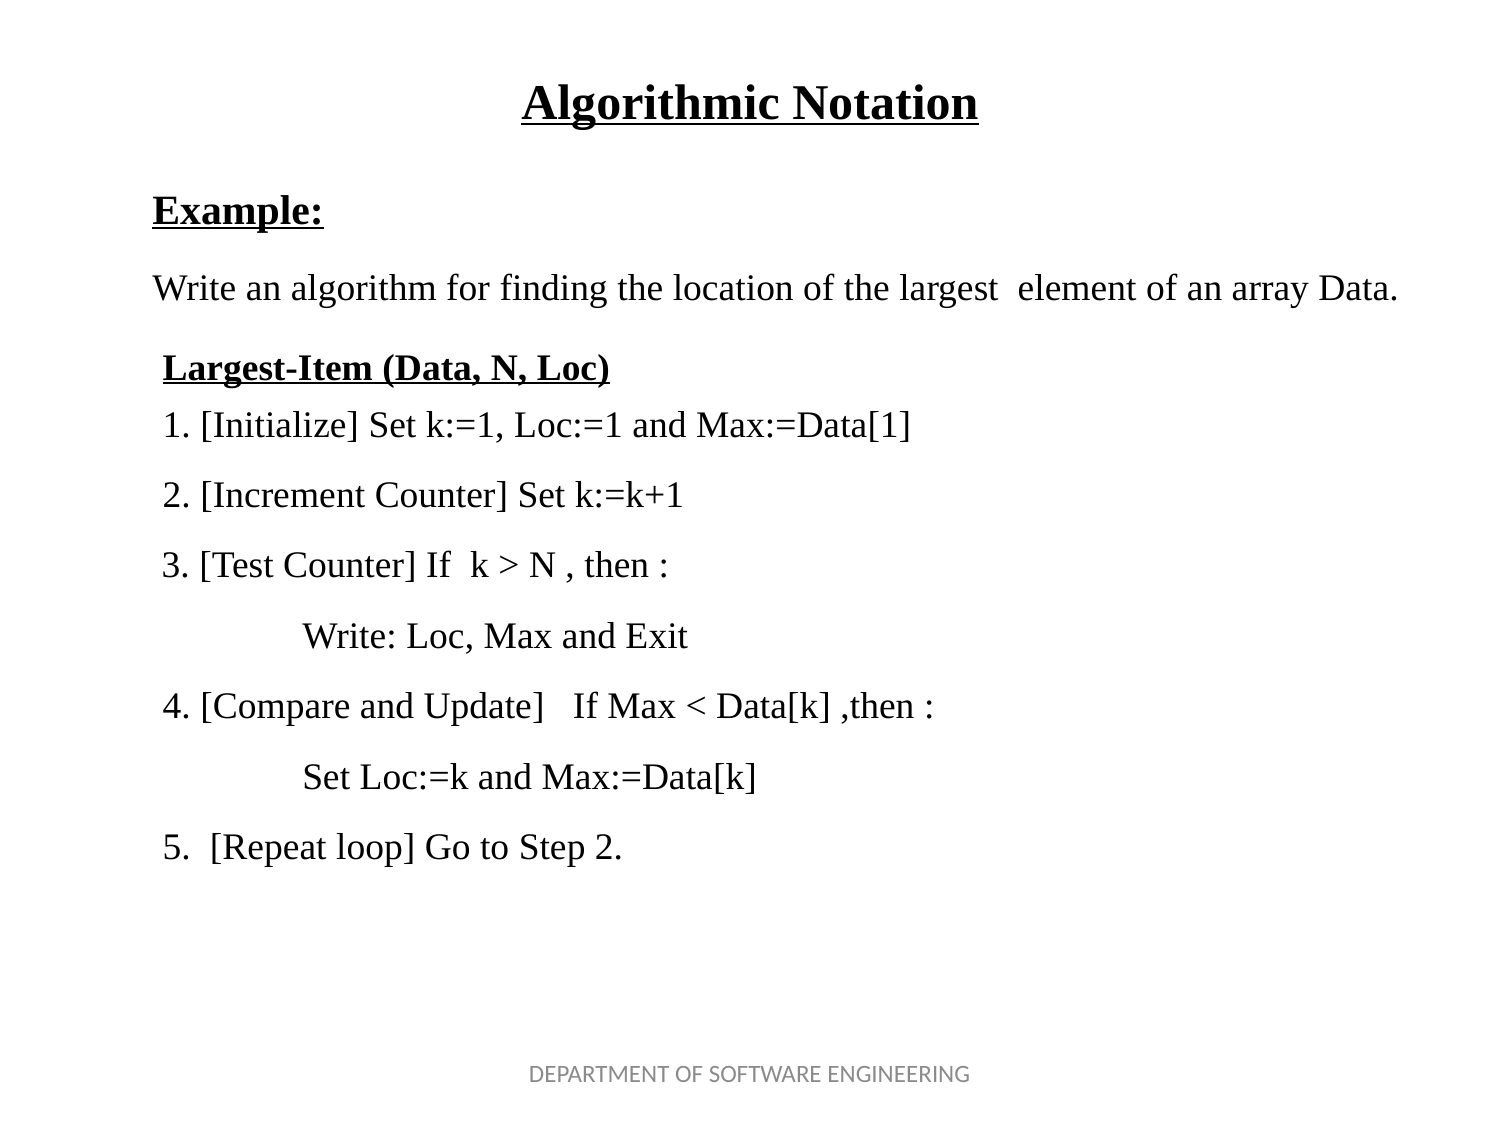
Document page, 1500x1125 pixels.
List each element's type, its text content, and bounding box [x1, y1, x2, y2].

footer DEPARTMENT OF SOFTWARE ENGINEERING [512, 1042, 988, 1103]
text_box Algorithmic Notation Example: Write an algorithm for finding the location of the largest element of an array Data. Largest-Item (Data, N, Loc) 1. [Initialize] Set k:=1, Loc:=1 and Max:=Data[1] 2. [Increment Counter] Set k:=k+1 3. [Test Counter] If k > N , then : Write: Loc, Max and Exit 4. [Compare and Update] If Max < Data[k] ,then : Set Loc:=k and Max:=Data[k] 5. [Repeat loop] Go to Step 2. [62, 62, 1450, 1080]
